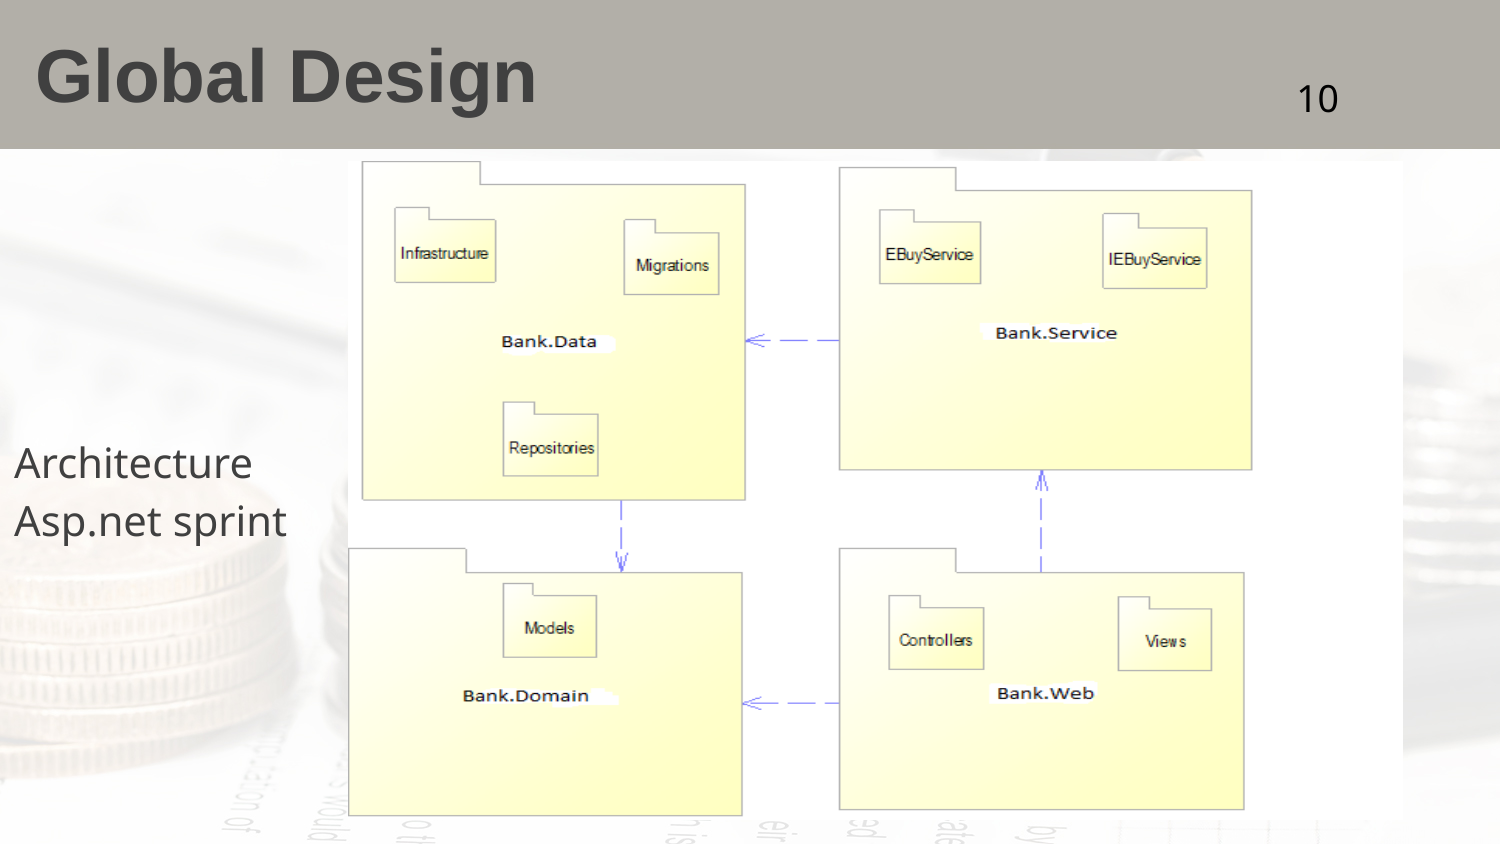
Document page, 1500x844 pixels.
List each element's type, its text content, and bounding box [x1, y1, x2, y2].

picture [0, 146, 1500, 844]
title Global Design [0, 0, 1500, 146]
text_box Architecture Asp.net sprint [0, 386, 343, 596]
text_box 10 [1281, 67, 1376, 128]
